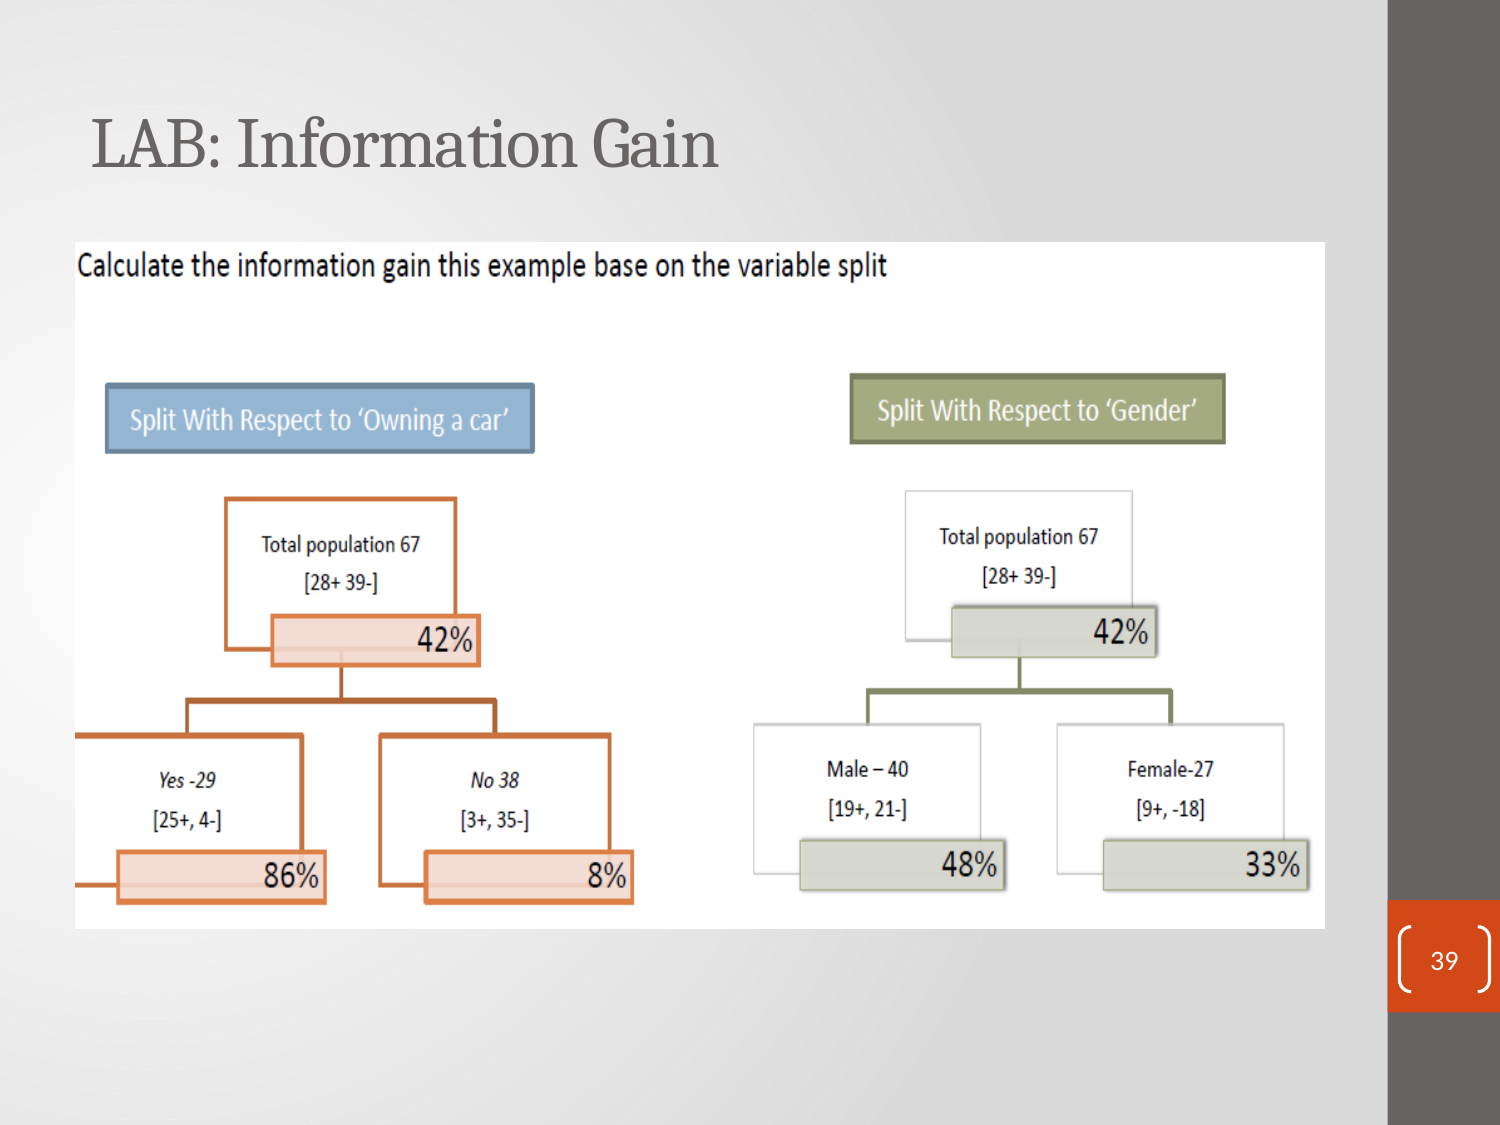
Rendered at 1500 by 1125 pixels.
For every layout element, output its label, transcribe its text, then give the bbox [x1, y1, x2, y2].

slide_number 39 [1397, 925, 1492, 994]
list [74, 241, 1326, 929]
title LAB: Information Gain [75, 45, 1325, 233]
